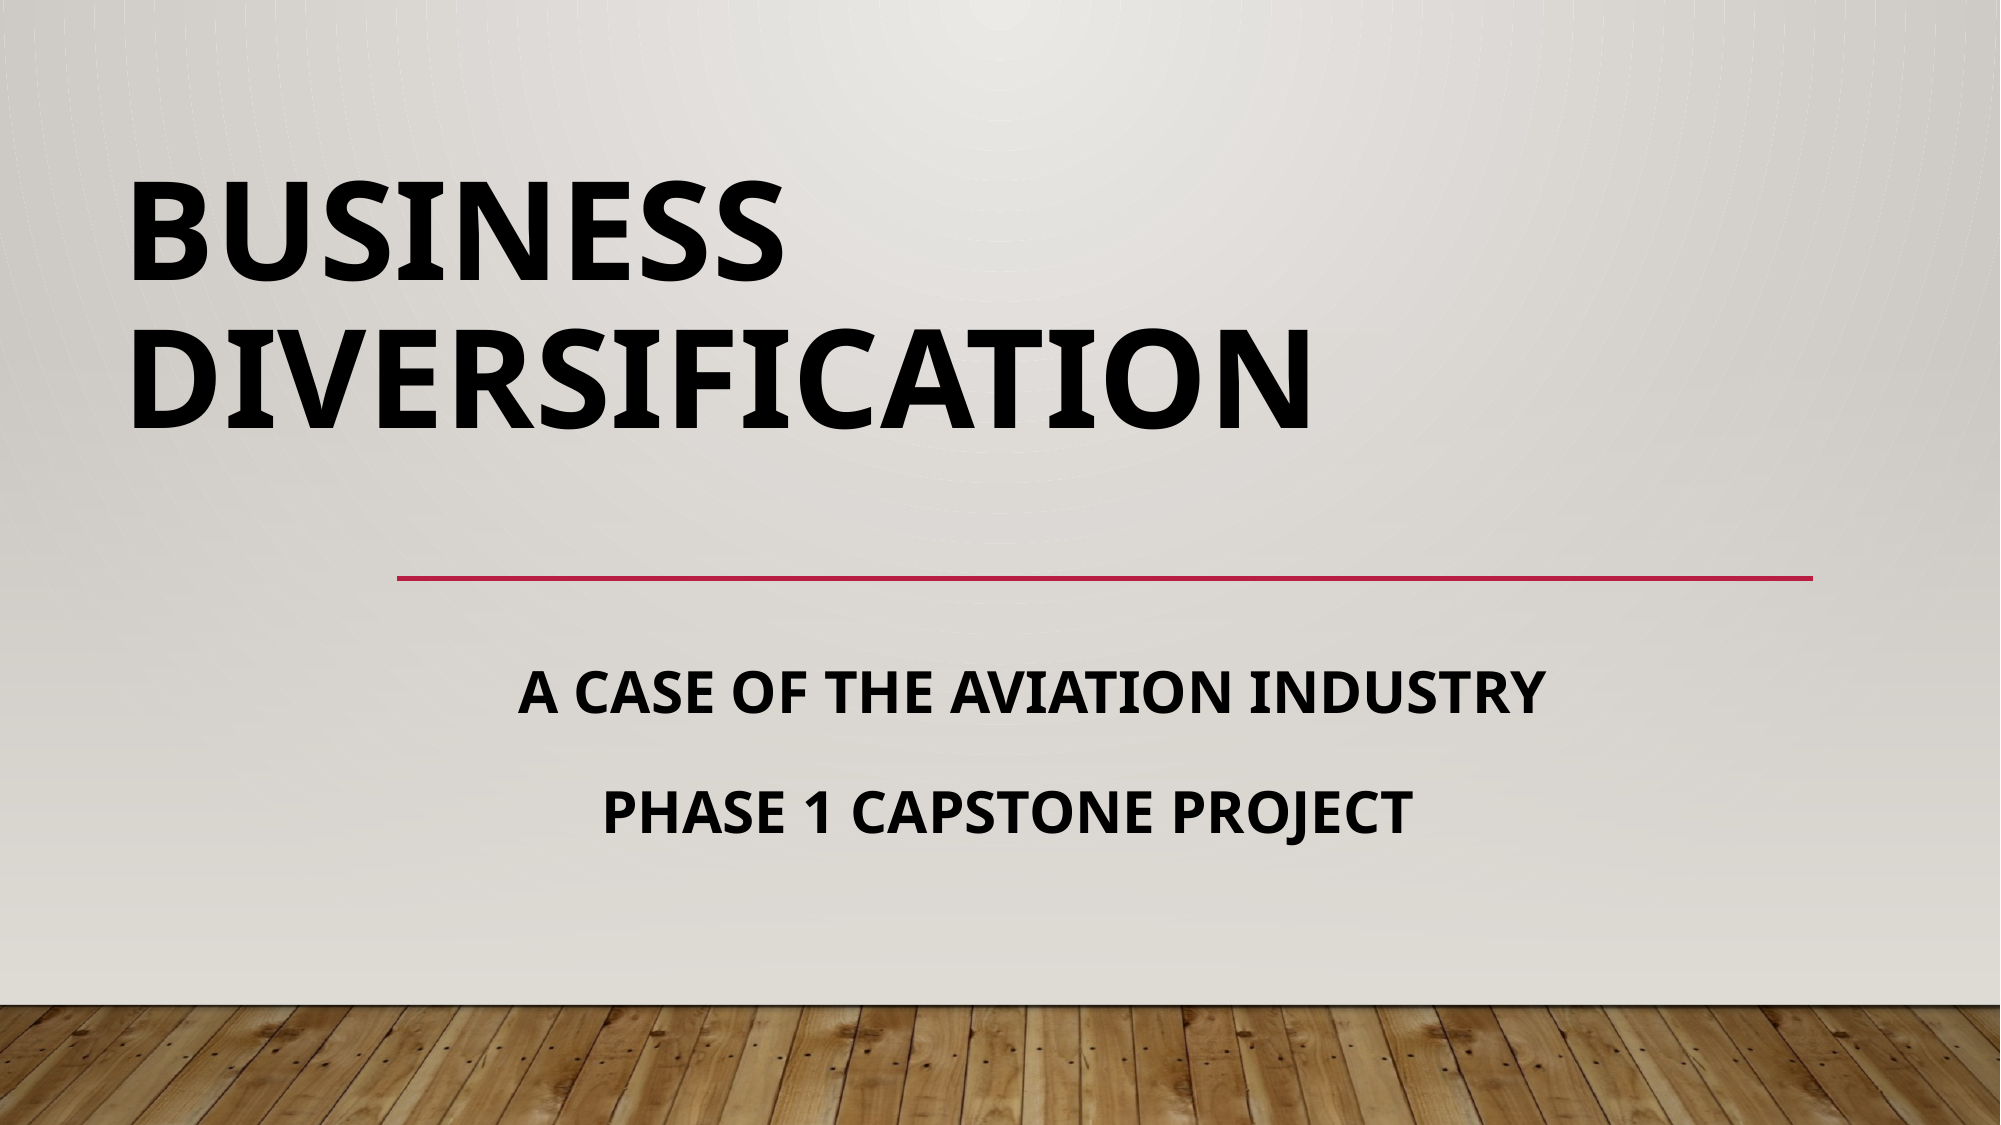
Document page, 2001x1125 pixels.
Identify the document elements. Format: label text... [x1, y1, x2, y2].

text_box PHASE 1 CAPSTONE PROJECT [383, 767, 1632, 853]
title Business diversification [107, 271, 1908, 459]
text_box [789, 769, 1277, 886]
text_box A CASE OF THE AVIATION INDUSTRY [408, 647, 1657, 733]
picture [0, 1005, 2000, 1125]
